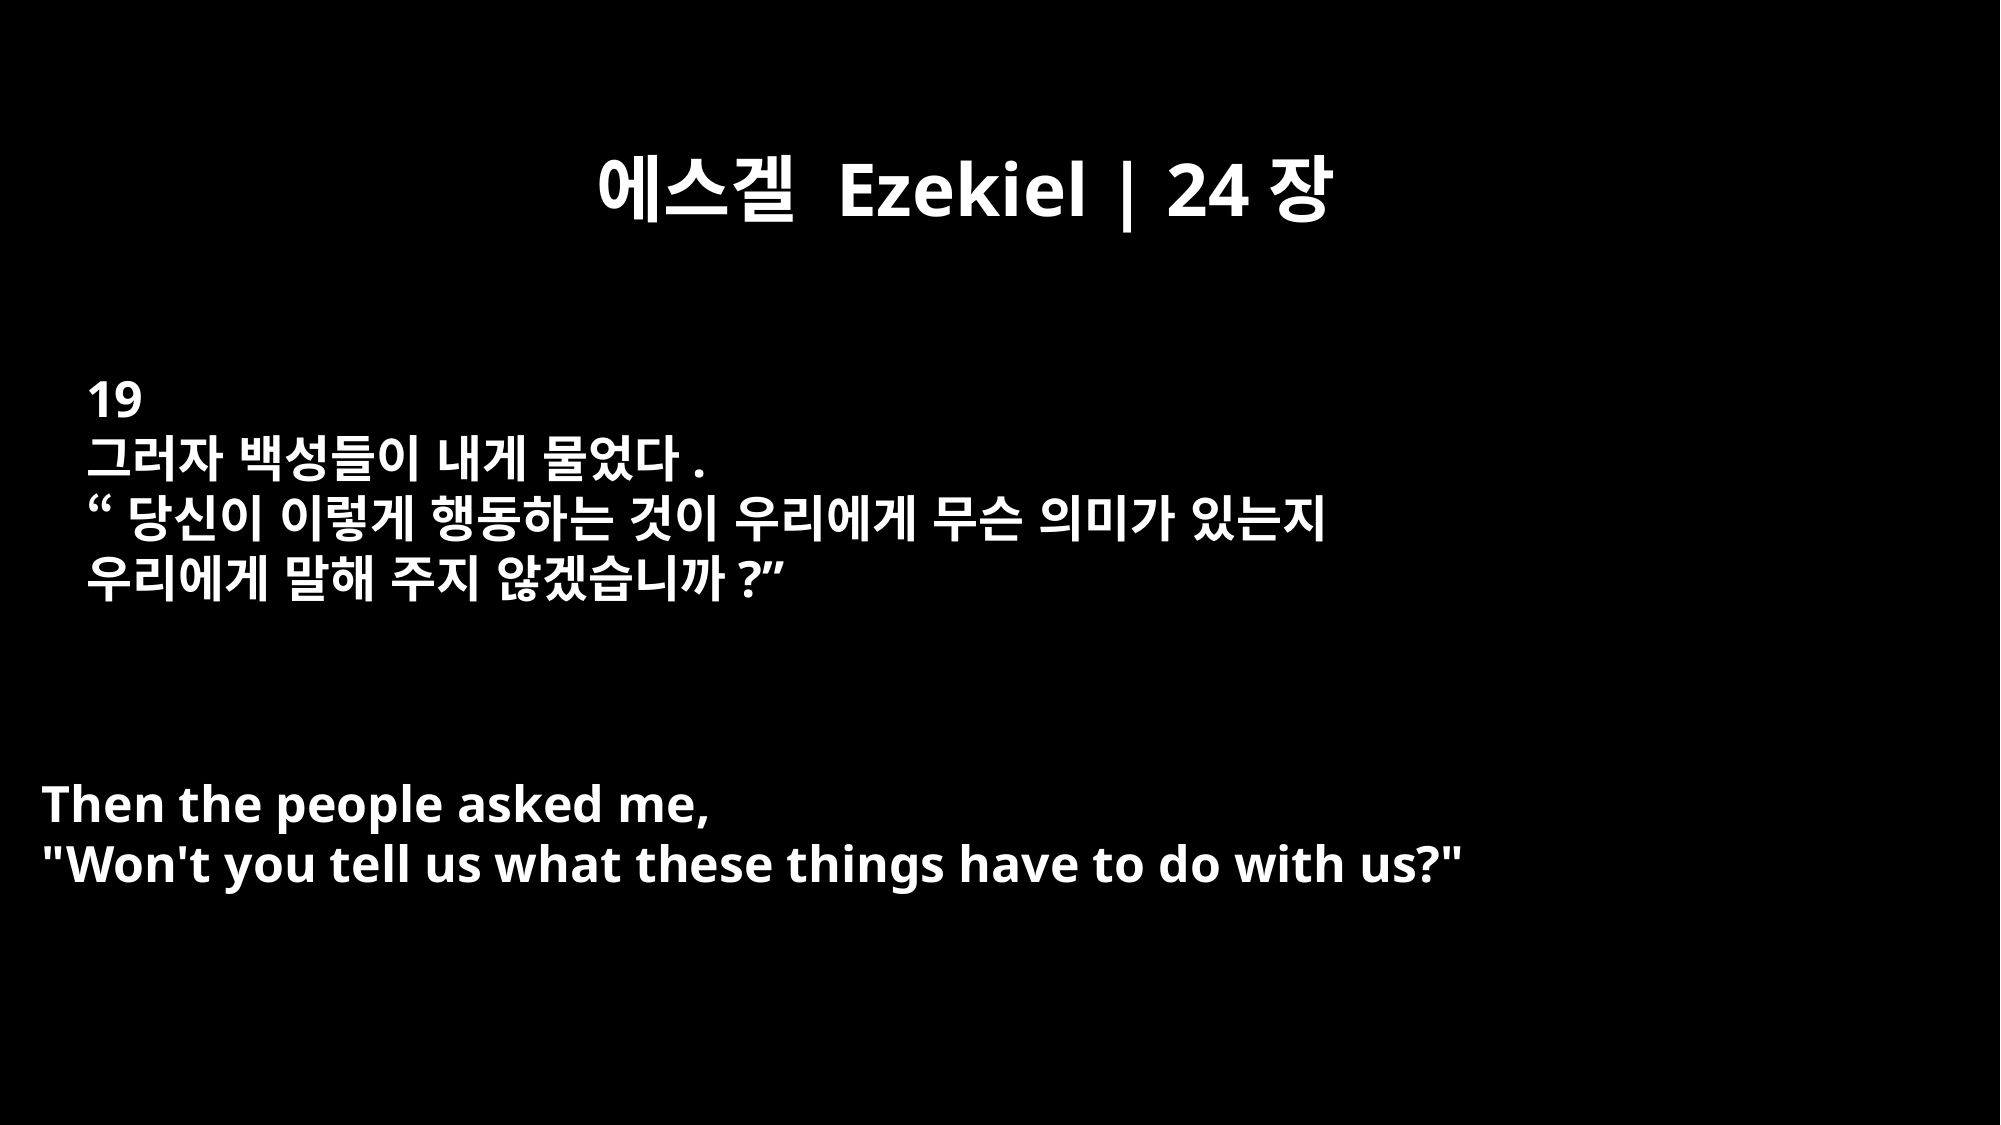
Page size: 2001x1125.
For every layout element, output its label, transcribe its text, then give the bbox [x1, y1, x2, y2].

text_box 19 그러자 백성들이 내게 물었다. “당신이 이렇게 행동하는 것이 우리에게 무슨 의미가 있는지 우리에게 말해 주지 않겠습니까?” [71, 359, 1358, 615]
text_box 에스겔 Ezekiel | 24장 [581, 136, 1351, 239]
text_box Then the people asked me, "Won't you tell us what these things have to do with us?" [27, 764, 1480, 900]
